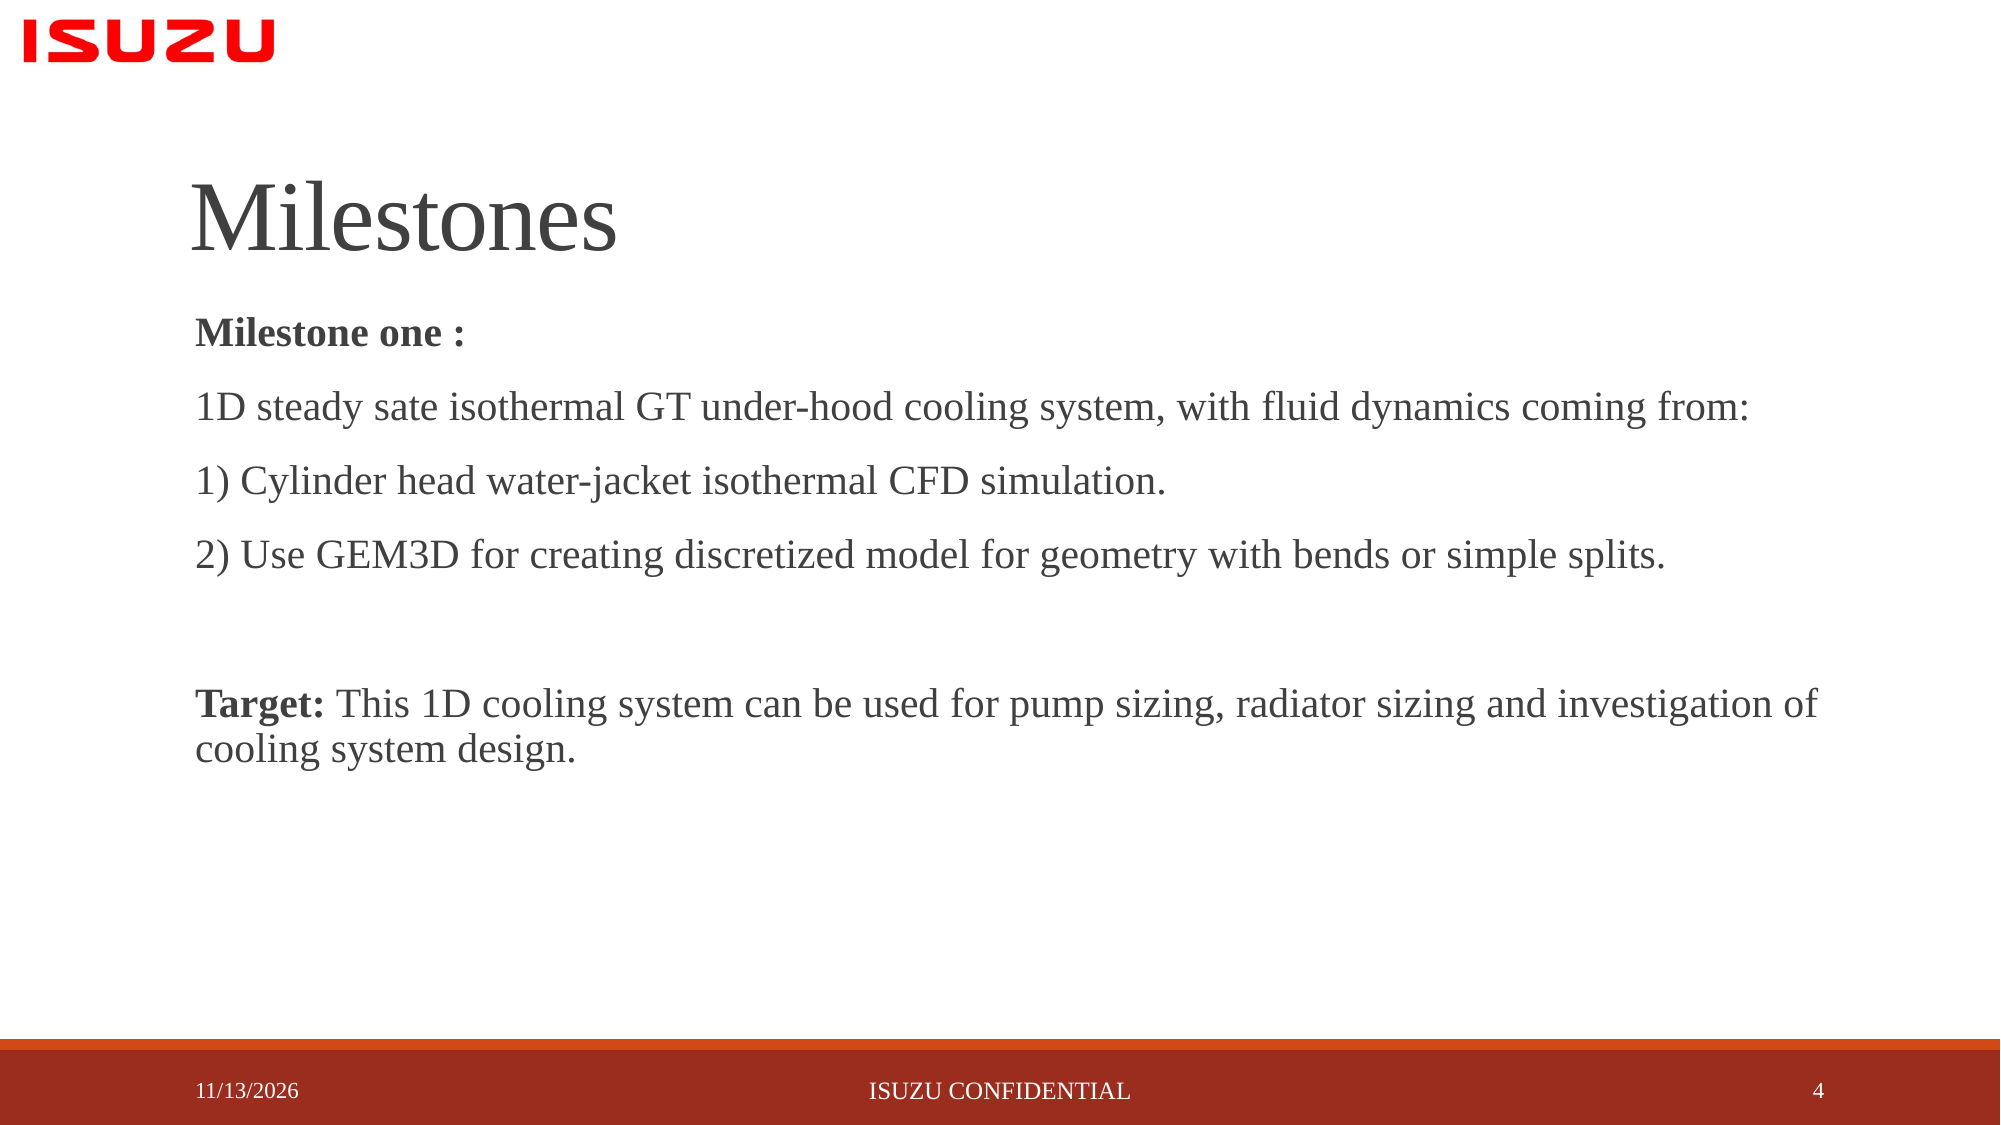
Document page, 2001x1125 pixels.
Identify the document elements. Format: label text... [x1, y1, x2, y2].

list Milestone one : 1D steady sate isothermal GT under-hood cooling system, with fluid dynamics coming from: 1) Cylinder head water-jacket isothermal CFD simulation. 2) Use GEM3D for creating discretized model for geometry with bends or simple splits. Target: This 1D cooling system can be used for pump sizing, radiator sizing and investigation of cooling system design. [180, 302, 1830, 963]
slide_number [180, 1059, 586, 1120]
title Milestones [174, 40, 1825, 279]
footer ISUZU CONFIDENTIAL [604, 1059, 1396, 1120]
slide_number 4 [1624, 1059, 1840, 1120]
picture [17, 16, 280, 65]
